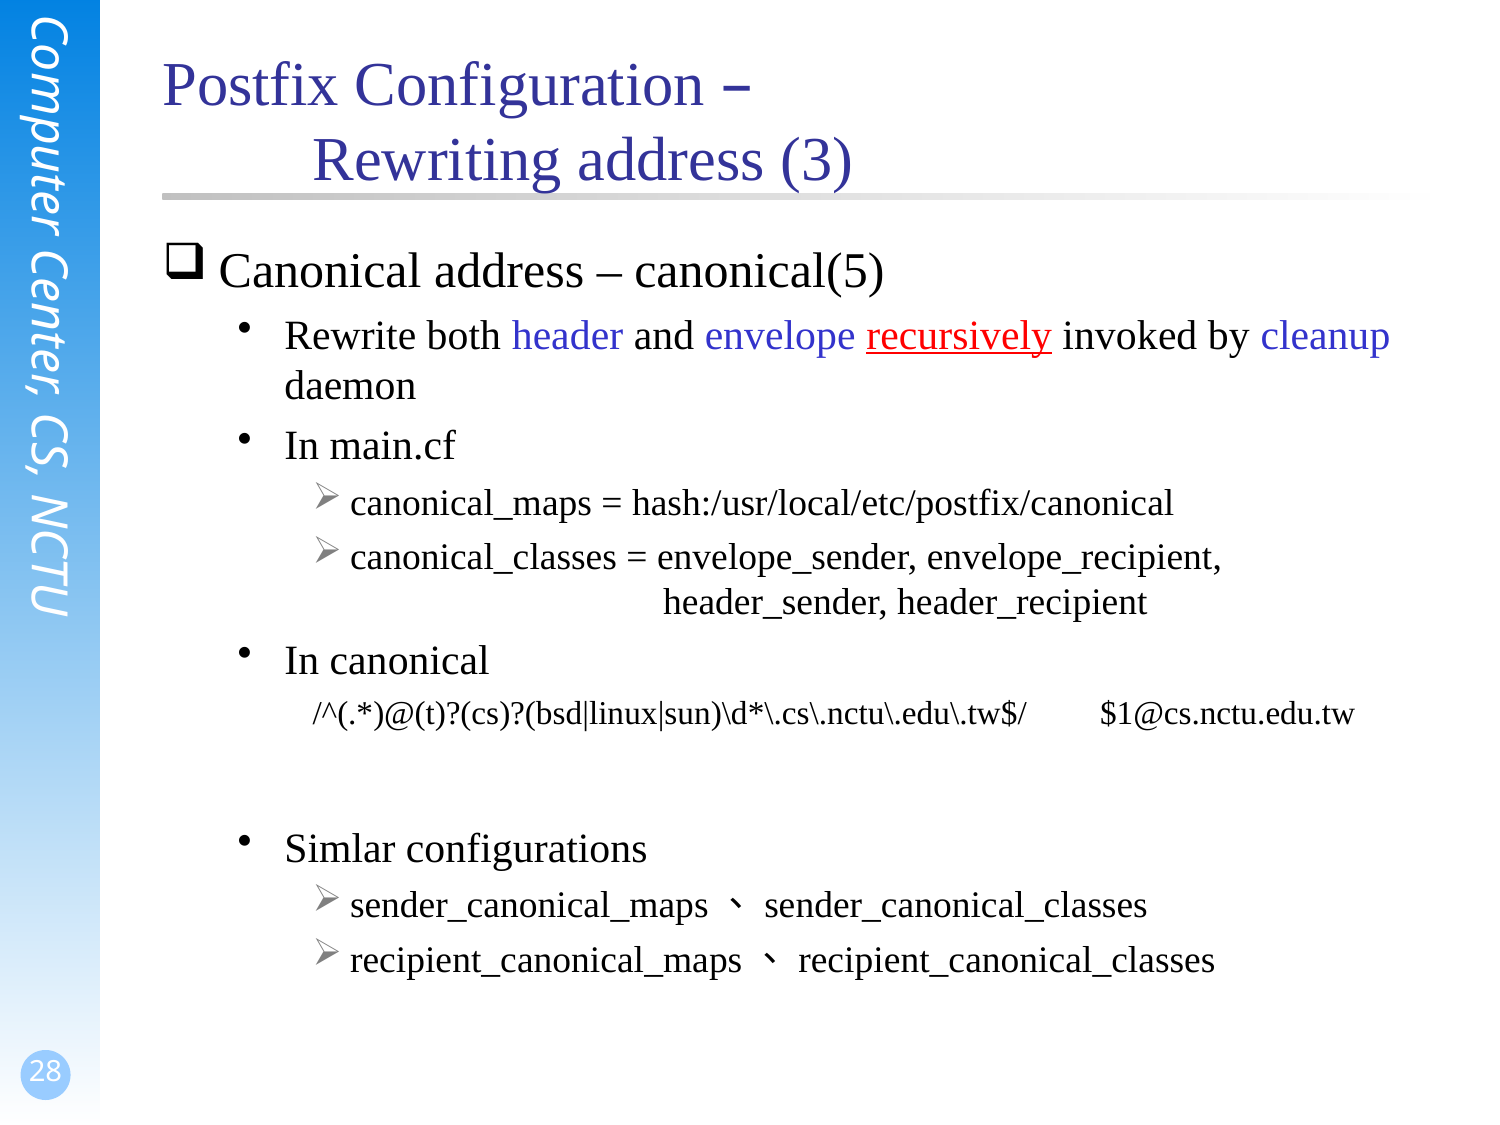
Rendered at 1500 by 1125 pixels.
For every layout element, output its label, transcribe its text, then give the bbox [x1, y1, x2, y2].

list Canonical address – canonical(5) Rewrite both header and envelope recursively invoked by cleanup daemon In main.cf canonical_maps = hash:/usr/local/etc/postfix/canonical canonical_classes = envelope_sender, envelope_recipient, header_sender, header_recipient In canonical /^(.*)@(t)?(cs)?(bsd|linux|sun)\d*\.cs\.nctu\.edu\.tw$/ $1@cs.nctu.edu.tw Simlar configurations sender_canonical_maps、sender_canonical_classes recipient_canonical_maps、recipient_canonical_classes [162, 237, 1438, 1000]
title Postfix Configuration – Rewriting address (3) [162, 42, 1438, 231]
